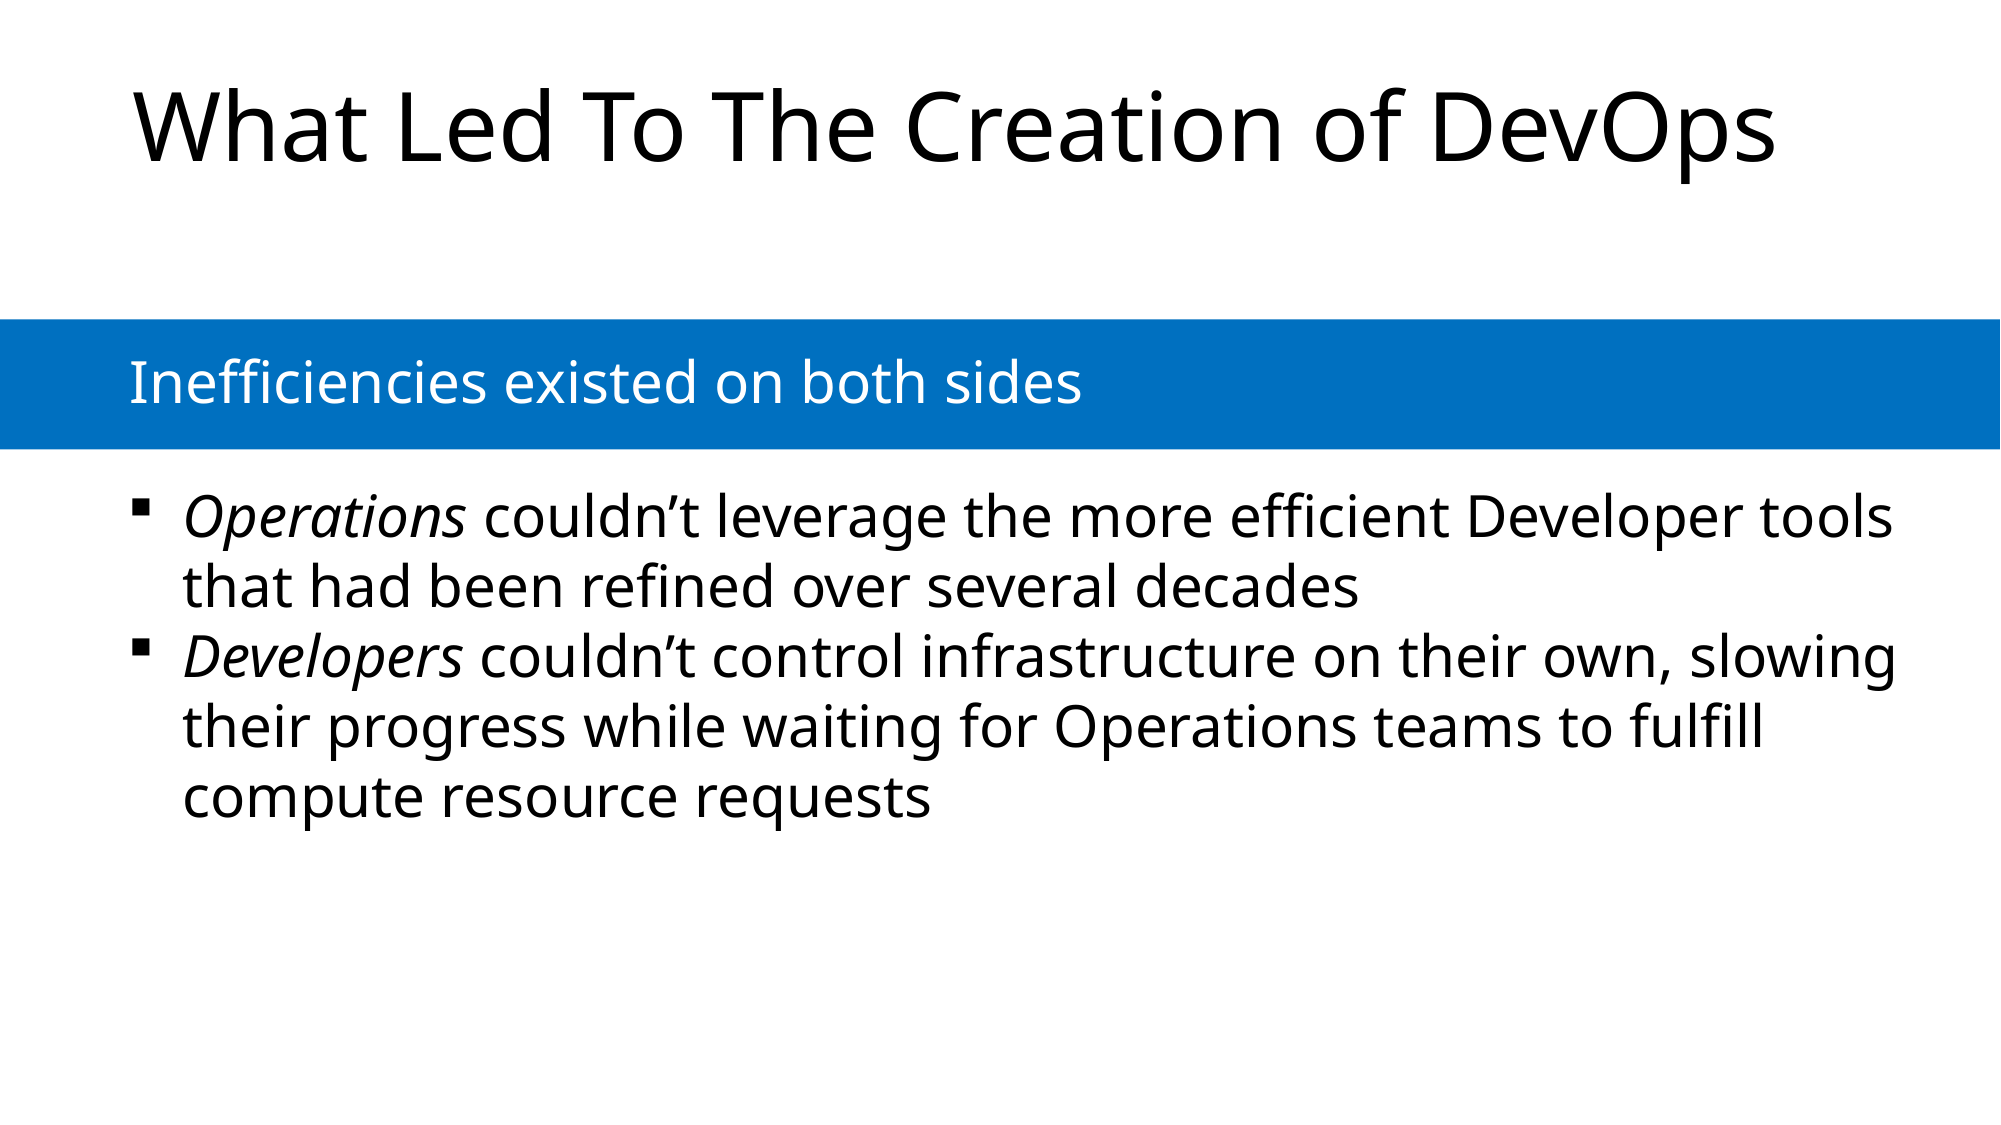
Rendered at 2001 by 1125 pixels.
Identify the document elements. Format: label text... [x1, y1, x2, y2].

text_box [0, 319, 2000, 450]
text_box Operations couldn’t leverage the more efficient Developer tools that had been refined over several decades Developers couldn’t control infrastructure on their own, slowing their progress while waiting for Operations teams to fulfill compute resource requests [0, 450, 2000, 944]
title What Led To The Creation of DevOps [117, 21, 1843, 240]
